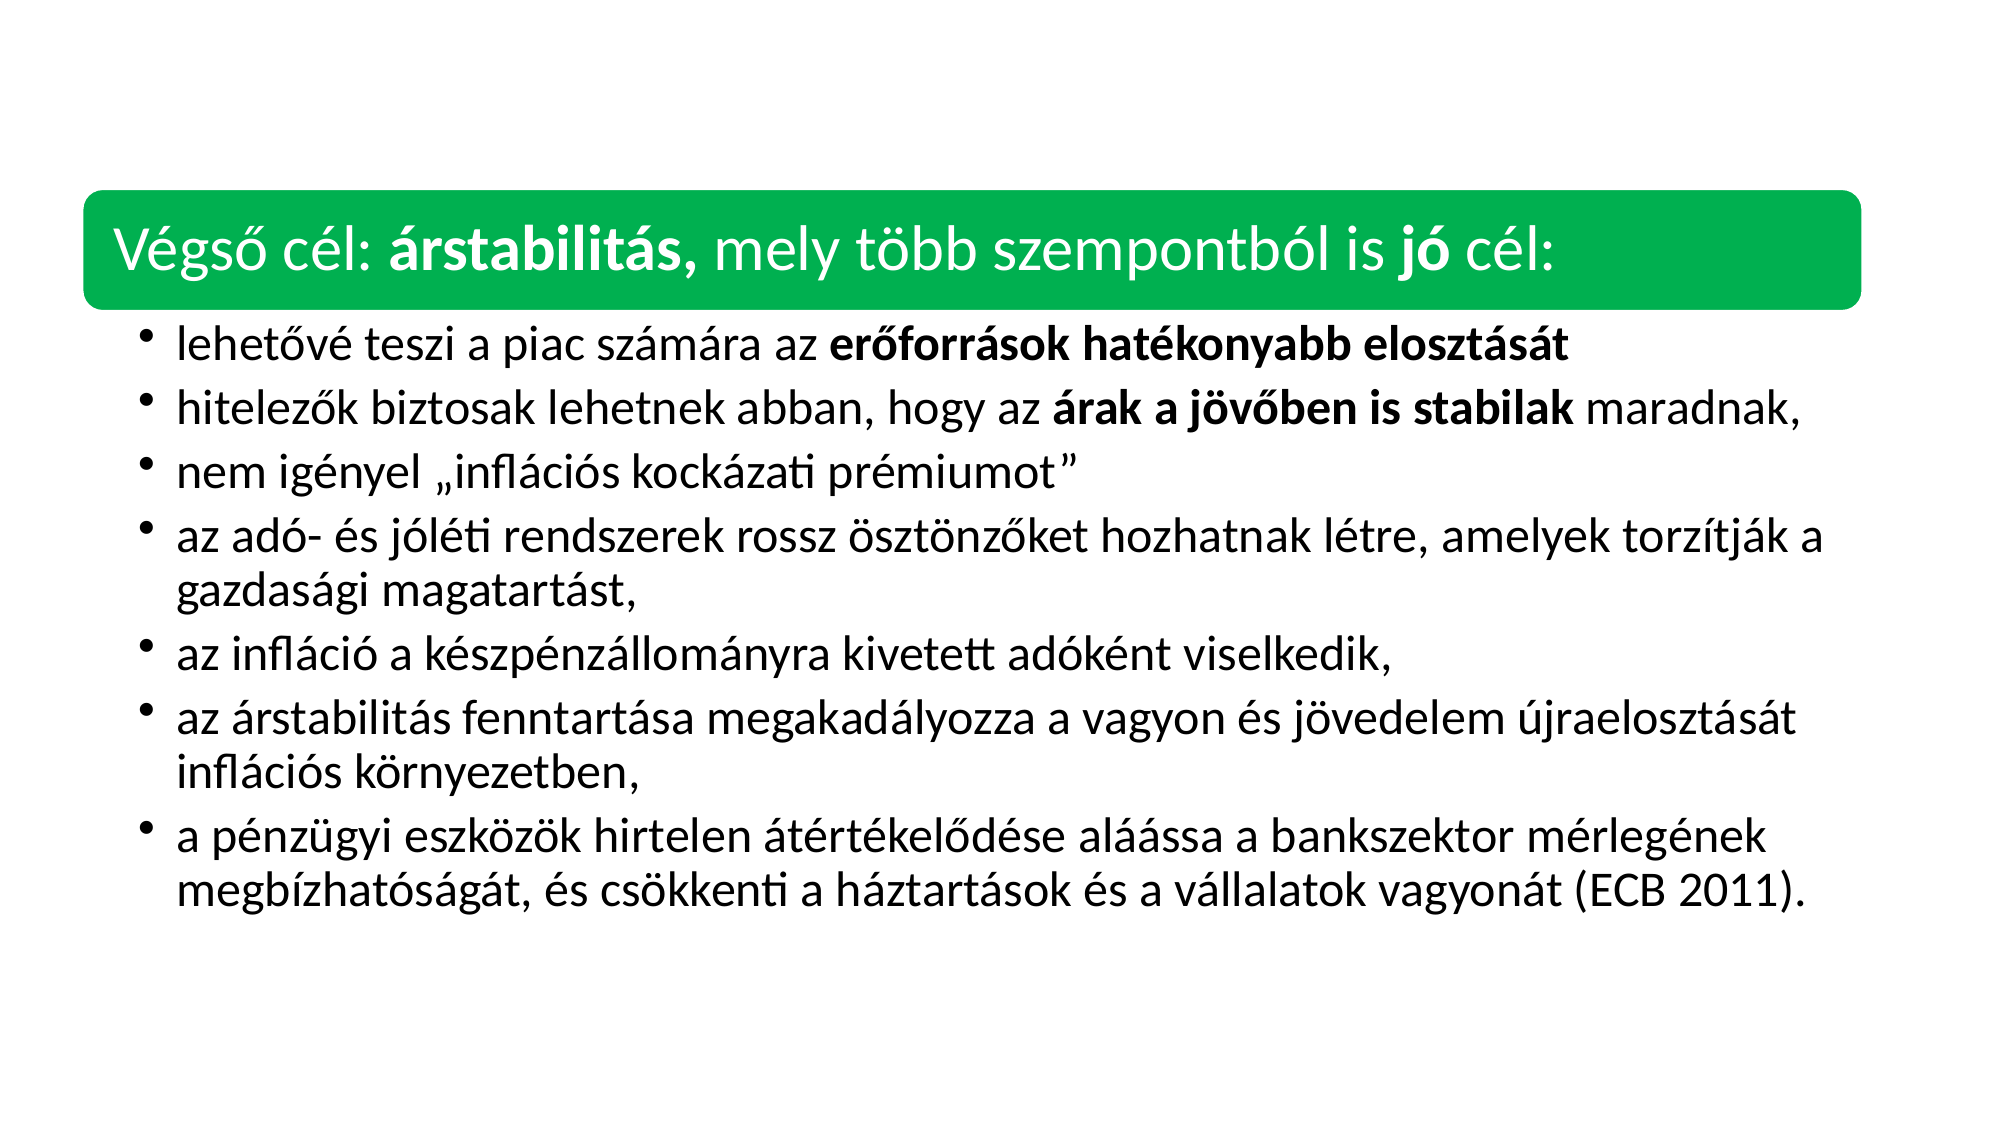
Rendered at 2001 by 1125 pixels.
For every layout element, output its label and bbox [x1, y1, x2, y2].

list [82, 128, 1863, 1014]
